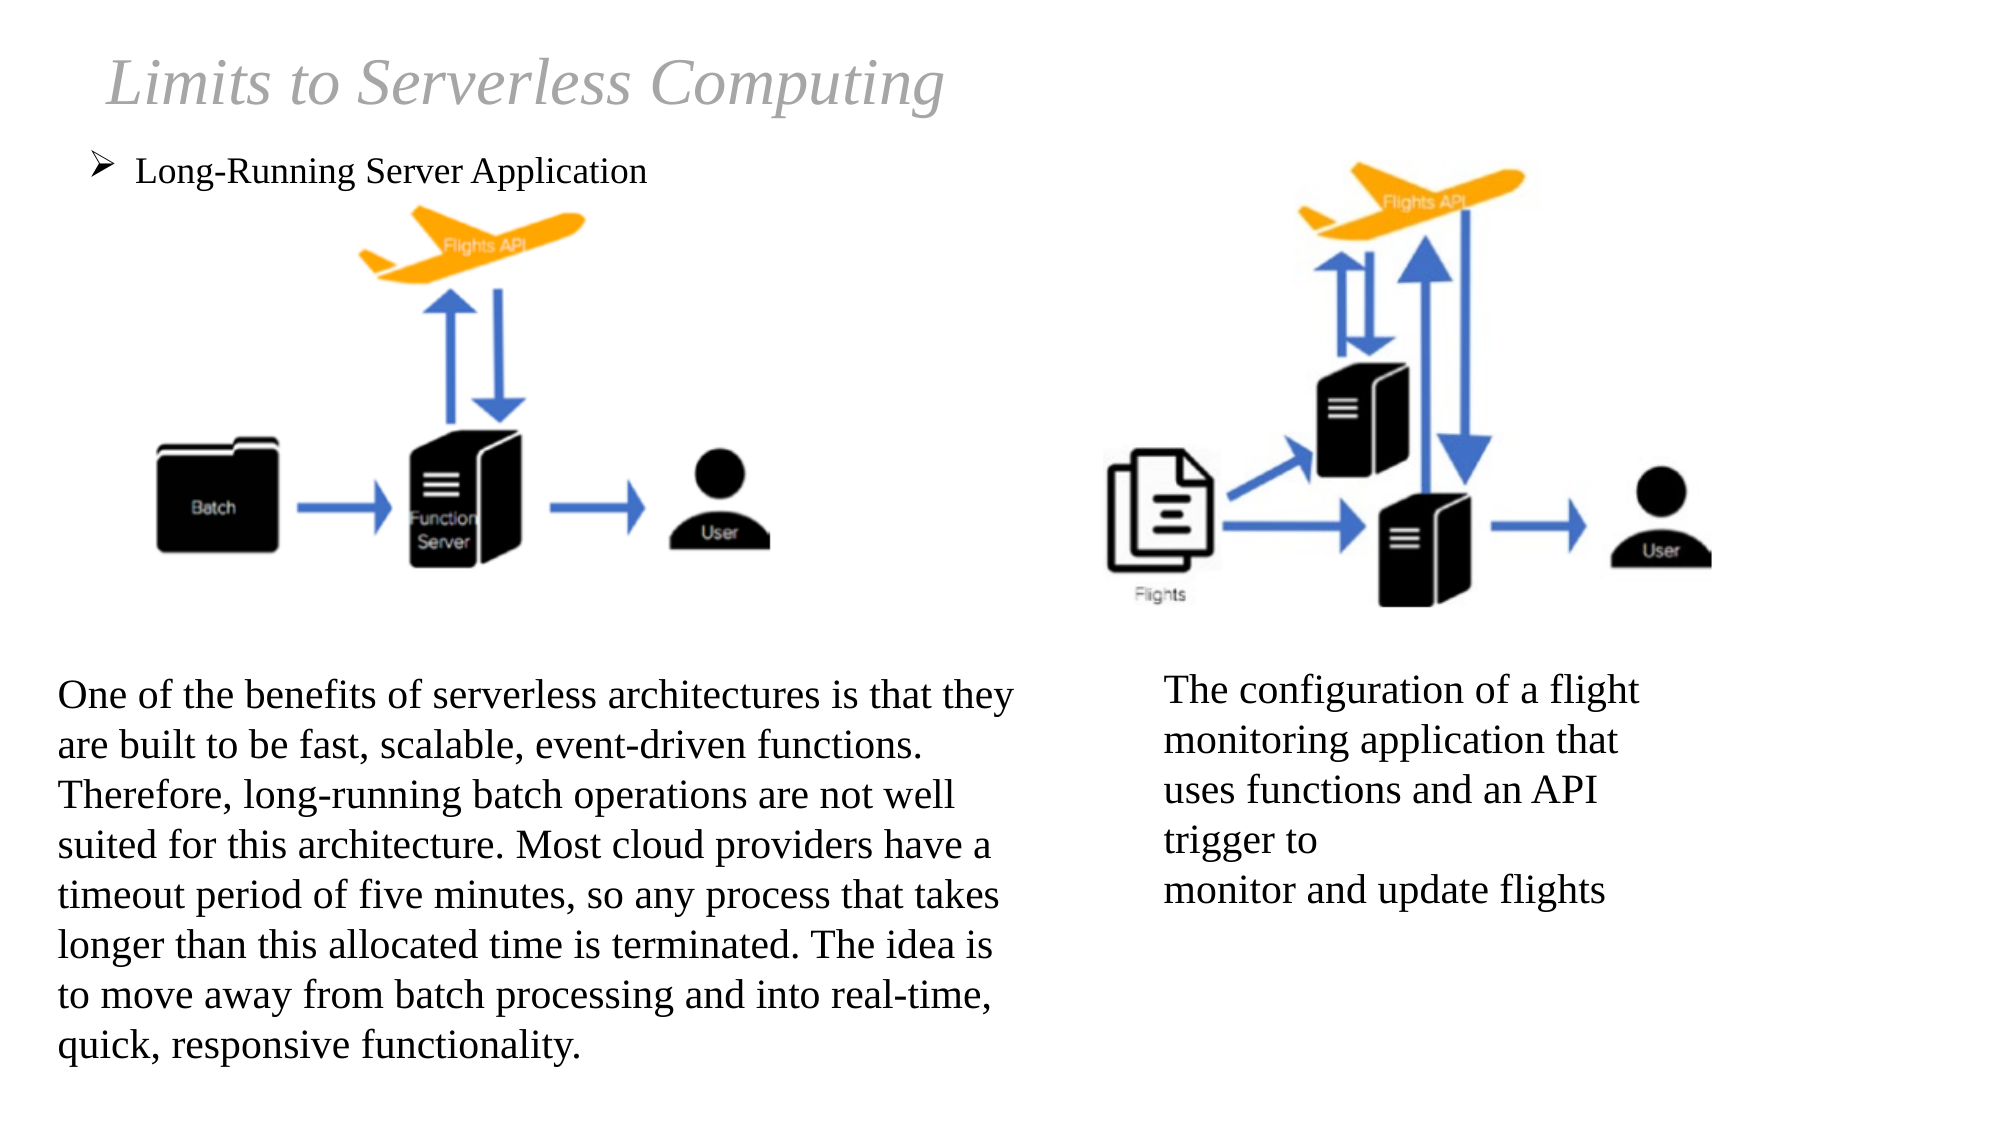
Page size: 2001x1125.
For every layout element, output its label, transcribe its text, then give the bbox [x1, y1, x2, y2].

picture [1103, 158, 1715, 612]
picture [150, 199, 775, 570]
text_box The configuration of a flight monitoring application that uses functions and an API trigger to monitor and update flights [1149, 654, 1715, 920]
text_box Limits to Serverless Computing [91, 30, 1080, 126]
text_box Long-Running Server Application [73, 139, 963, 199]
text_box One of the benefits of serverless architectures is that they are built to be fast, scalable, event-driven functions. Therefore, long-running batch operations are not well suited for this architecture. Most cloud providers have a timeout period of five minutes, so any process that takes longer than this allocated time is terminated. The idea is to move away from batch processing and into real-time, quick, responsive functionality. [42, 659, 1031, 1075]
